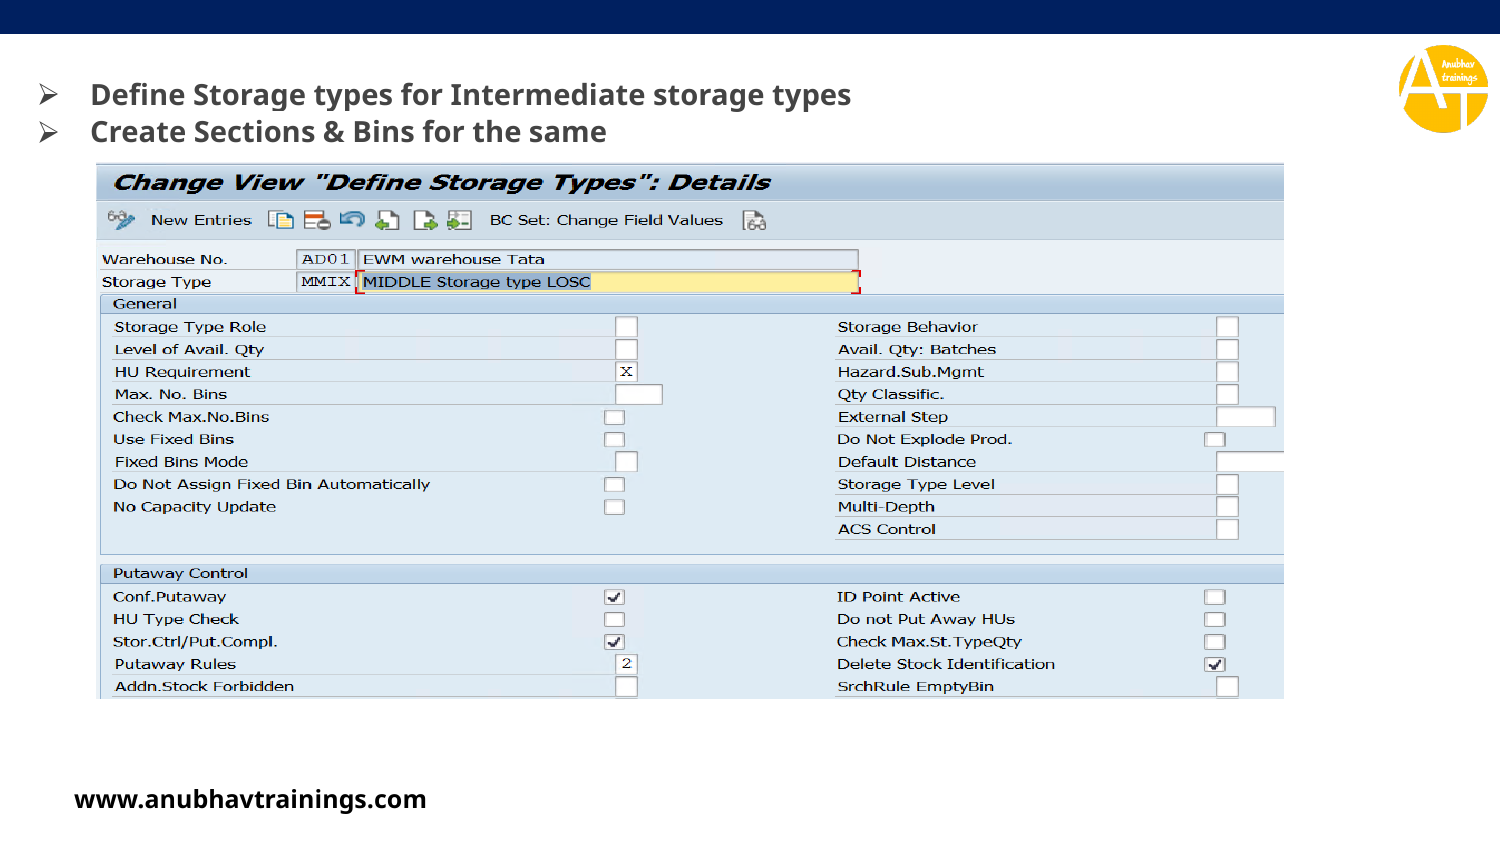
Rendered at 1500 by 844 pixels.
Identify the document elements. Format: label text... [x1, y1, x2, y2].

text_box www.anubhavtrainings.com [13, 776, 489, 822]
picture [96, 162, 1284, 699]
picture [1390, 39, 1493, 140]
text_box Define Storage types for Intermediate storage types Create Sections & Bins for the same [0, 58, 1079, 164]
